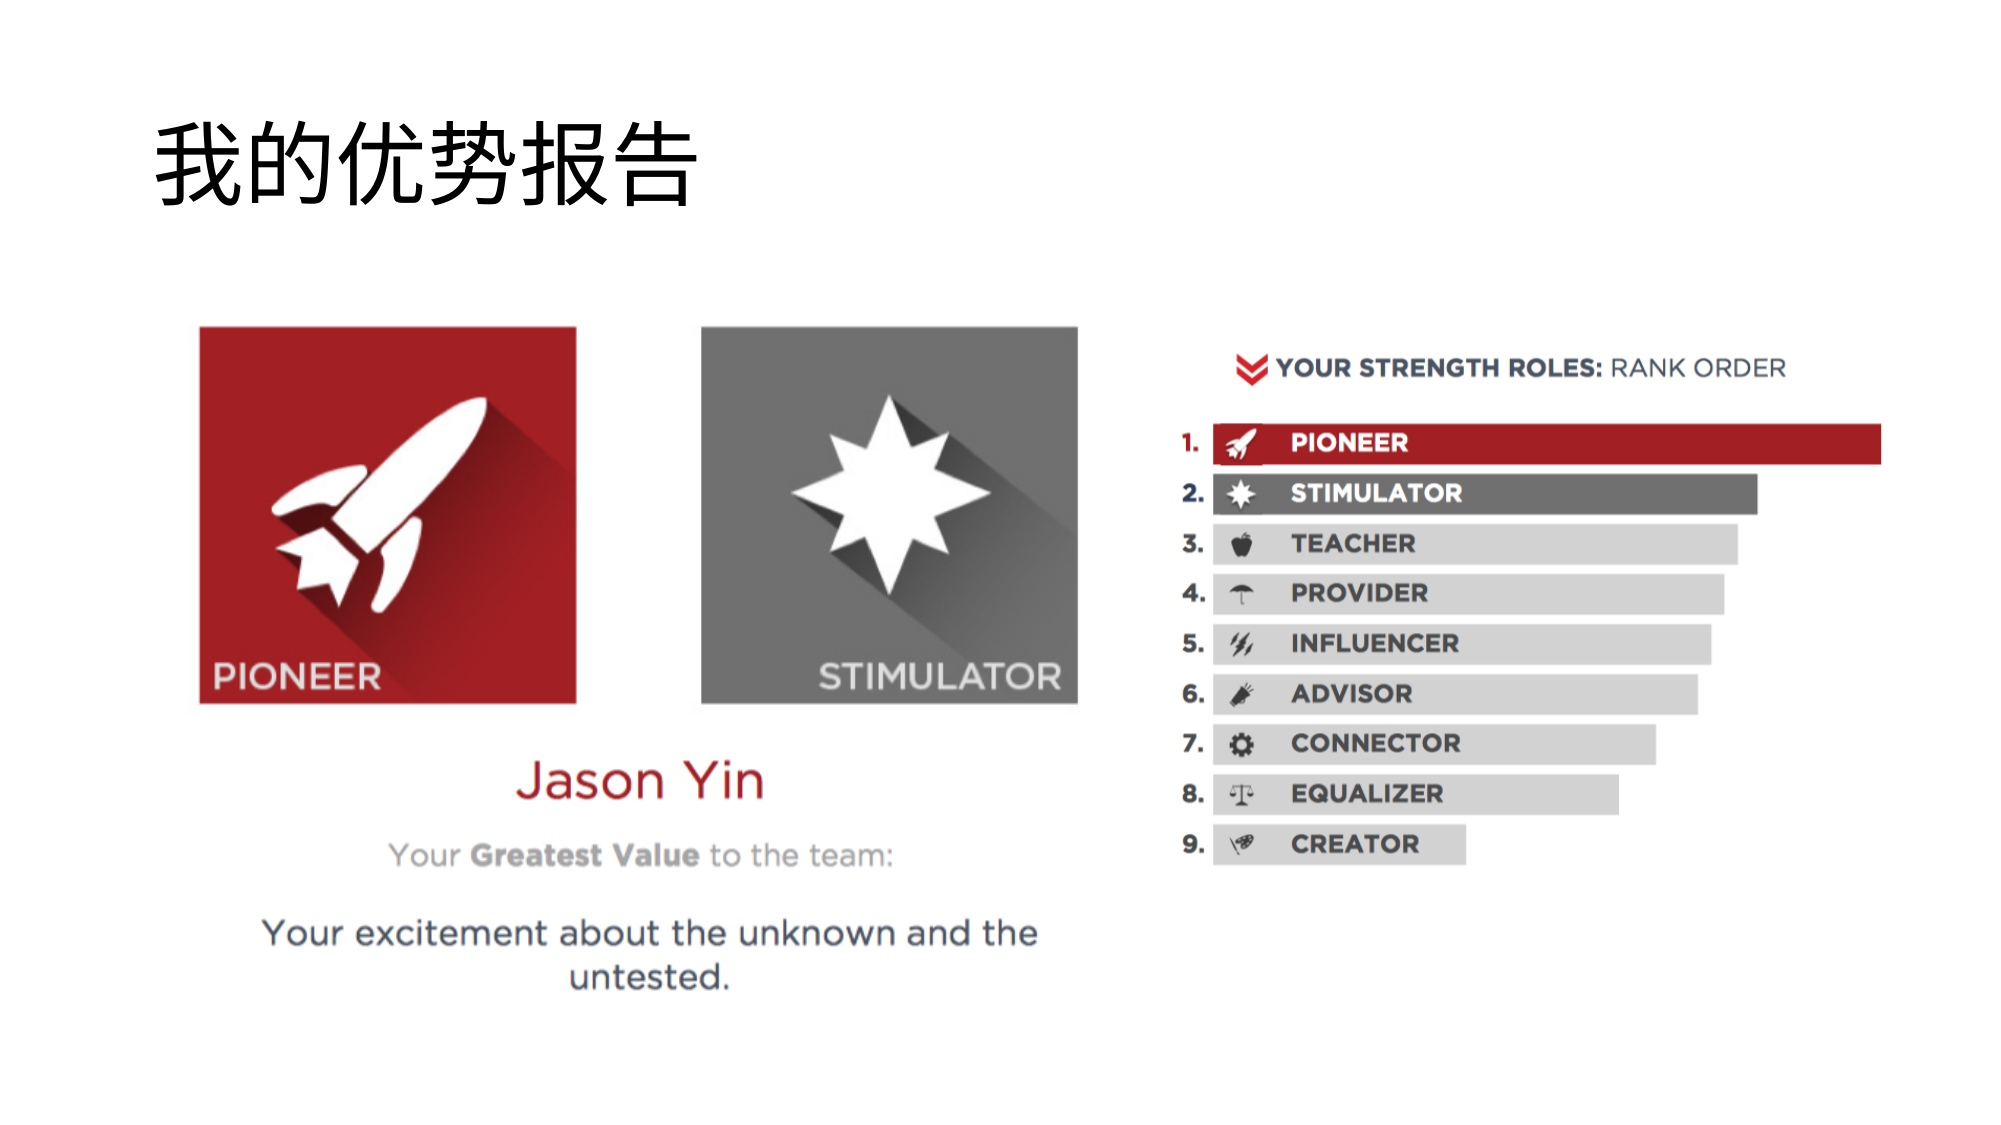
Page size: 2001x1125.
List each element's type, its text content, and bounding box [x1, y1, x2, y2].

picture [1143, 340, 1899, 877]
picture [164, 315, 1106, 1008]
title 我的优势报告 [137, 59, 1863, 278]
